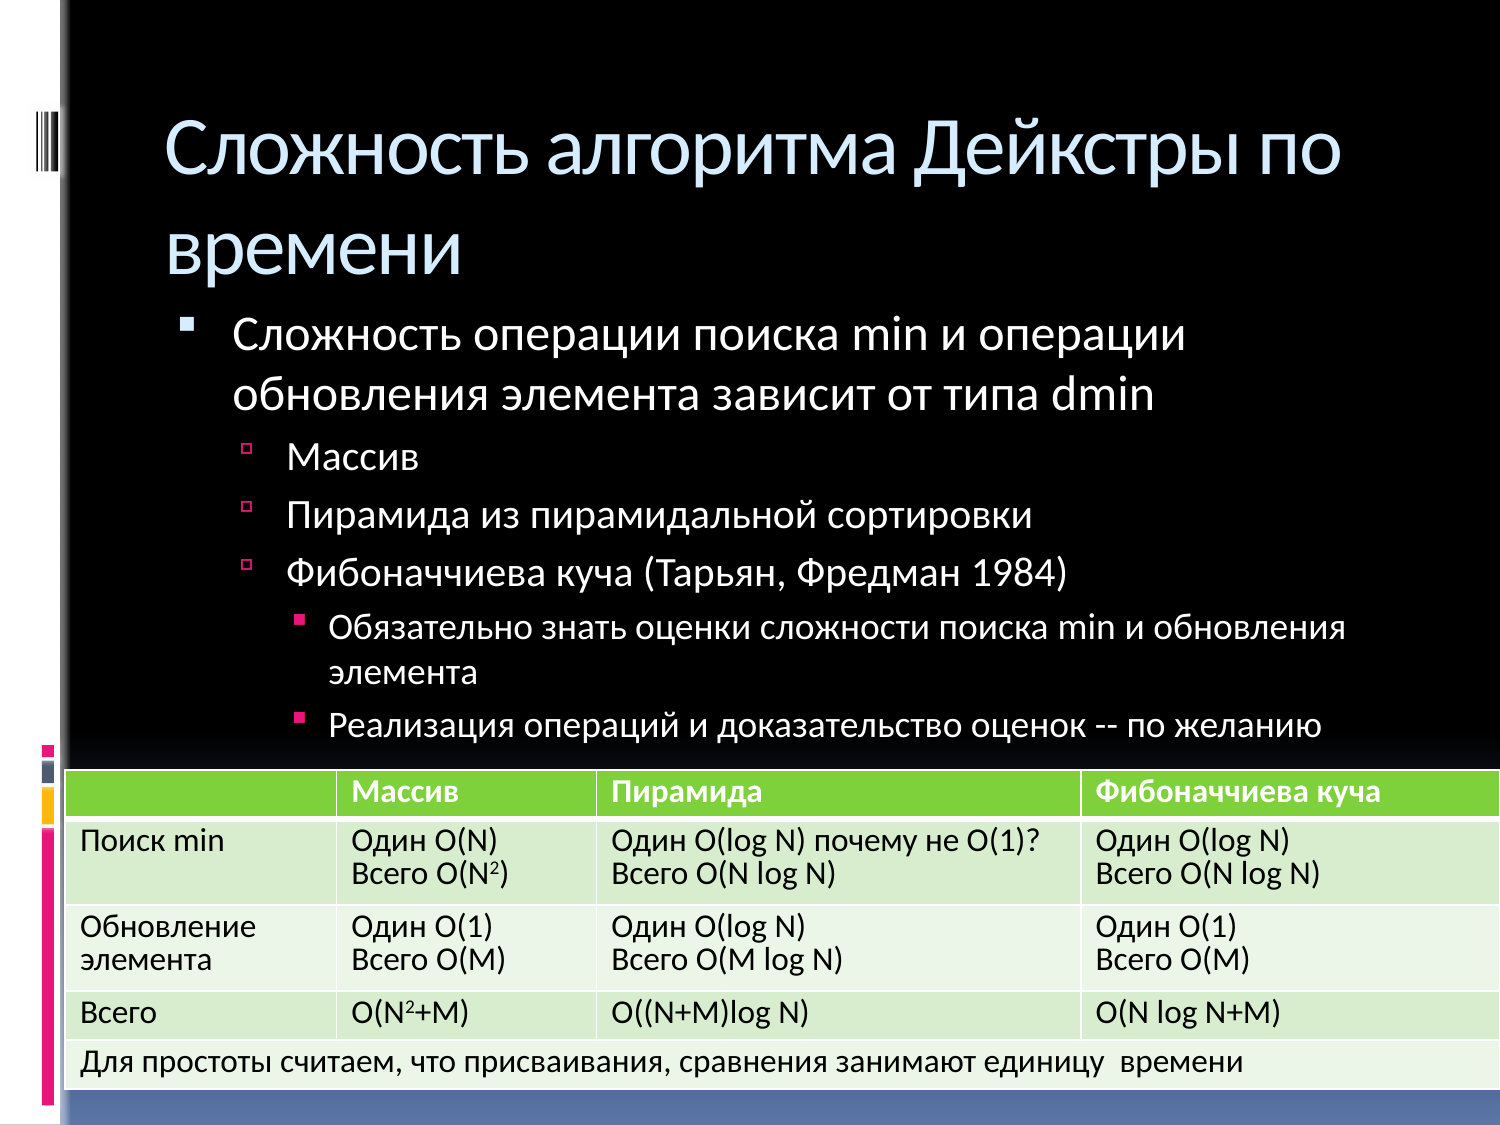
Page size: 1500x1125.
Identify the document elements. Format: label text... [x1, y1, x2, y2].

list Сложность операции поиска min и операции обновления элемента зависит от типа dmin Массив Пирамида из пирамидальной сортировки Фибоначчиева куча (Тарьян, Фредман 1984) Обязательно знать оценки сложности поиска min и обновления элемента Реализация операций и доказательство оценок -- по желанию [150, 292, 1425, 769]
table_cell Один O(log N) Всего O(M log N) [597, 906, 1080, 990]
table_header Фибоначчиева куча [1082, 771, 1499, 816]
table_cell Один O(1) Всего O(M) [1082, 906, 1499, 990]
table_cell Обновление элемента [66, 906, 336, 990]
table_cell Поиск min [66, 822, 336, 904]
table_header Пирамида [597, 771, 1080, 816]
table_header [66, 771, 336, 816]
table_cell Один O(log N) почему не О(1)? Всего O(N log N) [597, 822, 1080, 904]
table_header Массив [337, 771, 596, 816]
title Сложность алгоритма Дейкстры по времени [150, 83, 1425, 234]
table_cell Один O(1) Всего O(M) [337, 906, 596, 990]
table_cell Всего [66, 992, 336, 1039]
table_cell Один O(log N) Всего O(N log N) [1082, 822, 1499, 904]
table_cell O((N+M)log N) [597, 992, 1080, 1039]
table_cell Для простоты считаем, что присваивания, сравнения занимают единицу времени [66, 1041, 1499, 1088]
table_cell Один O(N) Всего O(N2) [337, 822, 596, 904]
table_cell O(N2+M) [337, 992, 596, 1039]
table_cell O(N log N+M) [1082, 992, 1499, 1039]
